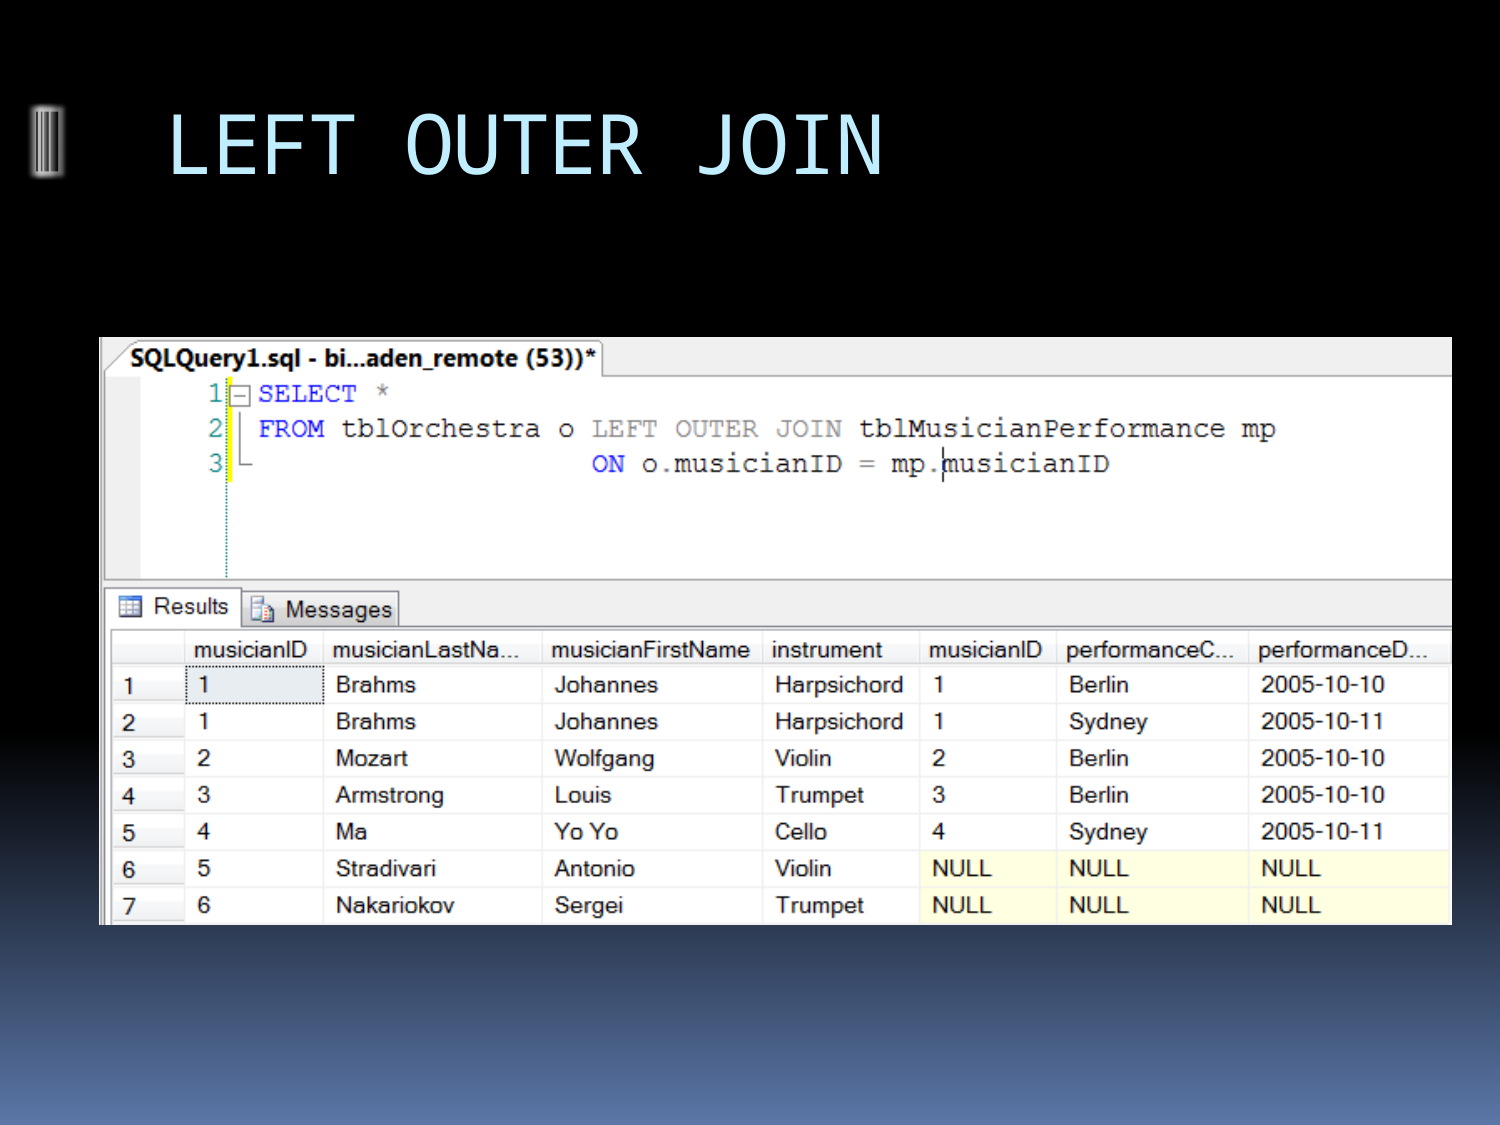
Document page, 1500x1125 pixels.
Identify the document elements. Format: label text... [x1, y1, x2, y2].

picture [99, 336, 1453, 926]
title LEFT OUTER JOIN [150, 84, 1425, 235]
